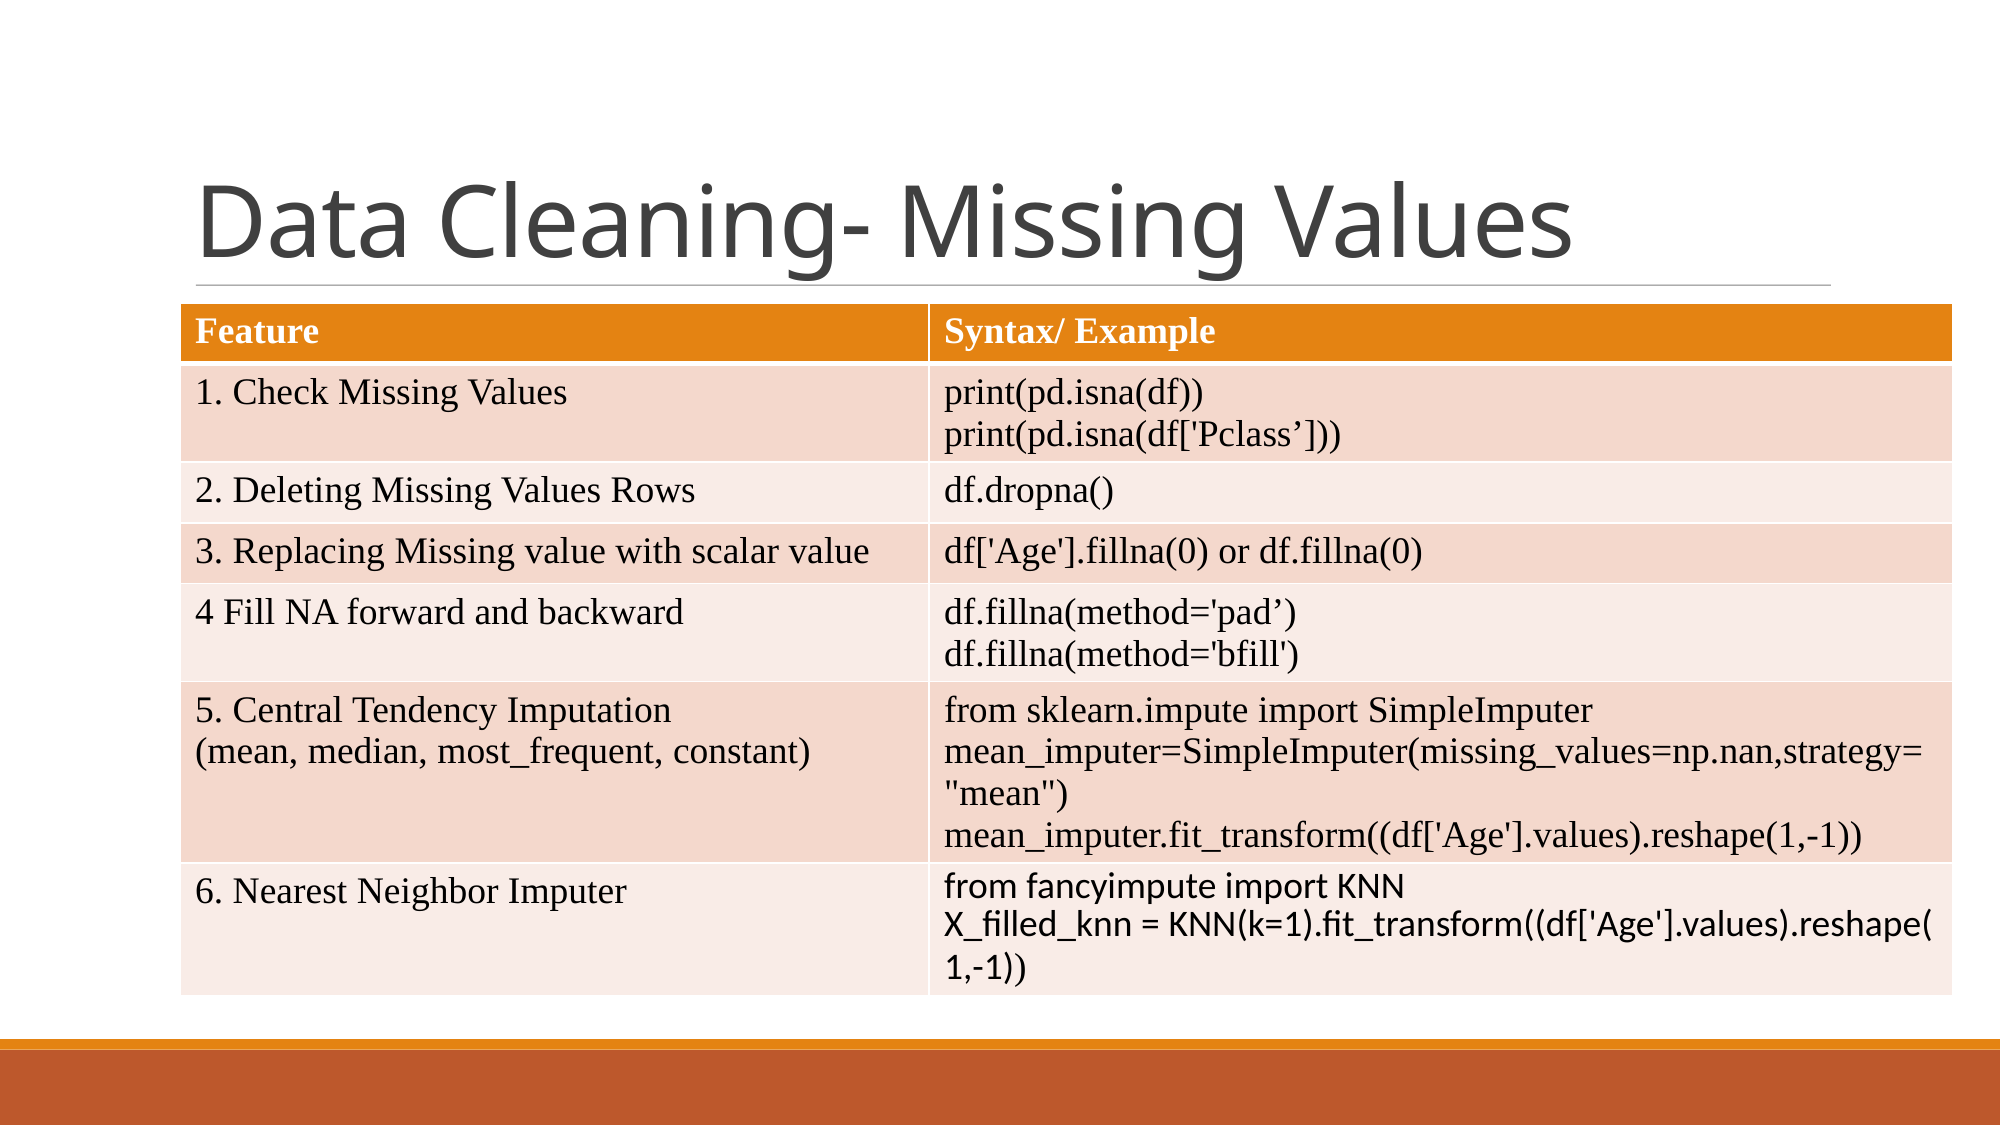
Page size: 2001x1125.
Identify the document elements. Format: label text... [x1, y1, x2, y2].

table_cell from fancyimpute import KNN X_filled_knn = KNN(k=1).fit_transform((df['Age'].values).reshape(1,-1)) [930, 864, 1952, 995]
table_cell df['Age'].fillna(0) or df.fillna(0) [930, 524, 1952, 583]
table_cell 3. Replacing Missing value with scalar value [181, 524, 928, 583]
table_cell 6. Nearest Neighbor Imputer [181, 864, 928, 995]
table_cell 1. Check Missing Values [181, 366, 928, 461]
table_cell print(pd.isna(df)) print(pd.isna(df['Pclass’])) [930, 366, 1952, 461]
table_header Feature [181, 304, 928, 361]
table_cell from sklearn.impute import SimpleImputer mean_imputer=SimpleImputer(missing_values=np.nan,strategy="mean") mean_imputer.fit_transform((df['Age'].values).reshape(1,-1)) [930, 682, 1952, 862]
title Data Cleaning- Missing Values [180, 47, 1830, 285]
table_header Syntax/ Example [930, 304, 1952, 361]
table_cell 4 Fill NA forward and backward [181, 584, 928, 681]
table_cell df.dropna() [930, 463, 1952, 522]
table_cell df.fillna(method='pad’) df.fillna(method='bfill') [930, 584, 1952, 681]
table_cell 2. Deleting Missing Values Rows [181, 463, 928, 522]
table_cell 5. Central Tendency Imputation (mean, median, most_frequent, constant) [181, 682, 928, 862]
